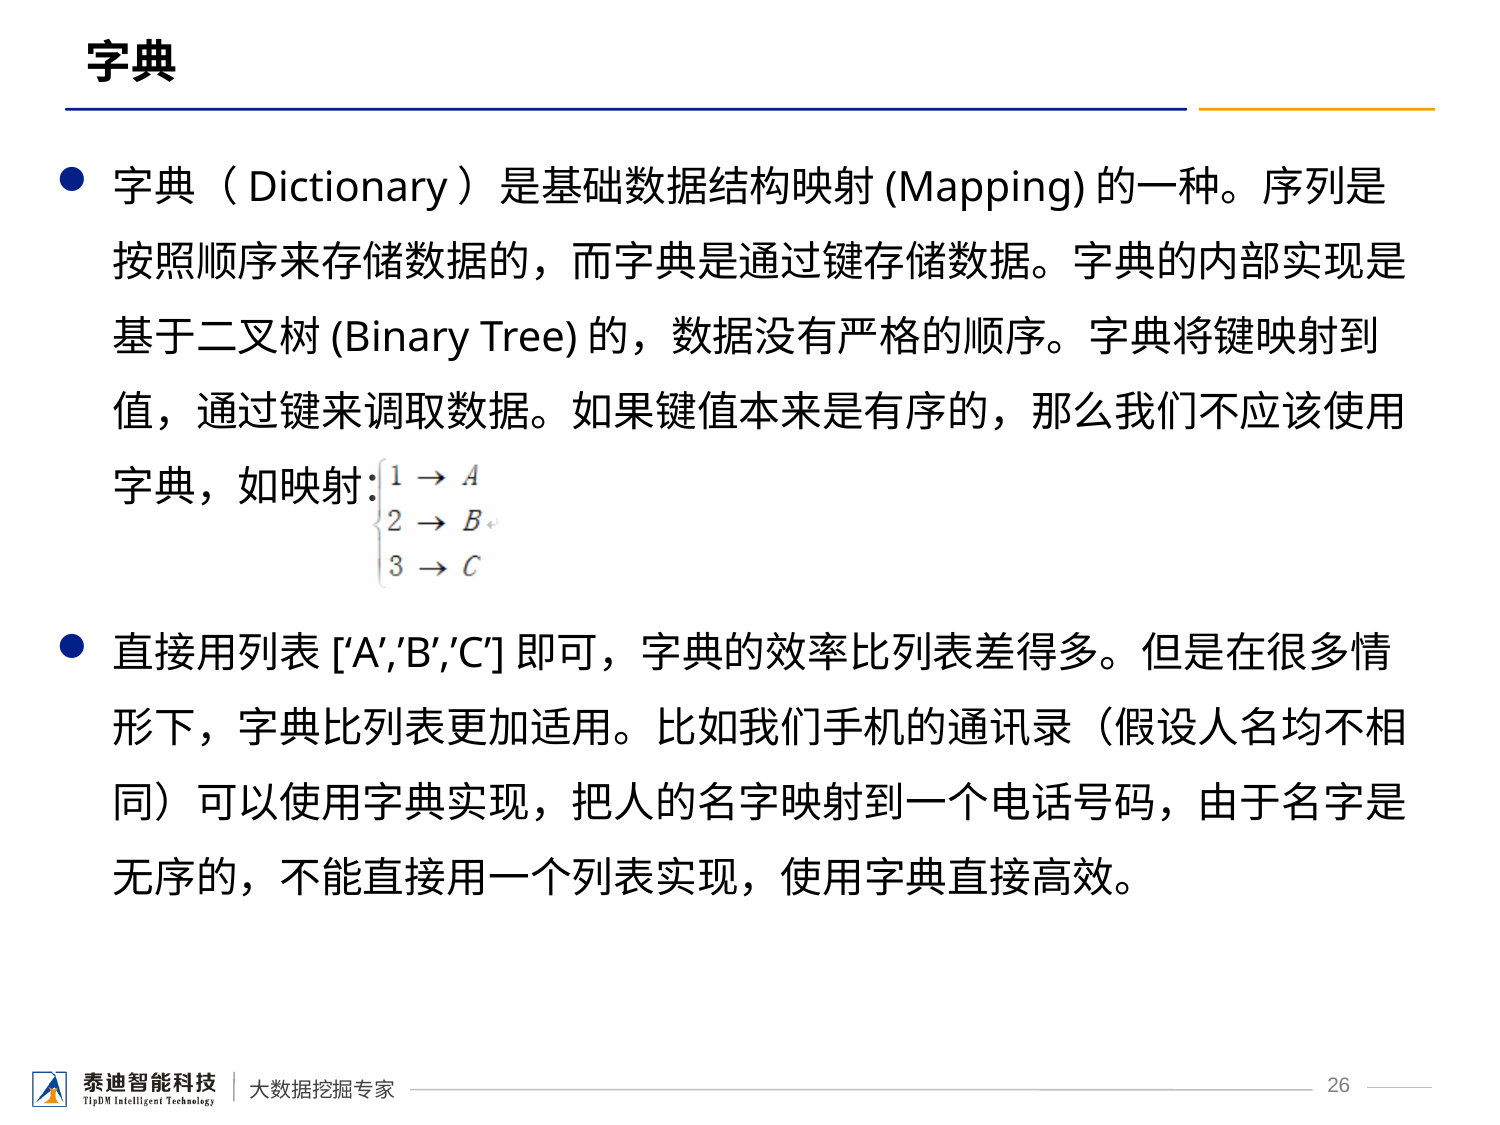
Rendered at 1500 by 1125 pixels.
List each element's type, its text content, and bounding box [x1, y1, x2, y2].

picture [29, 1062, 218, 1111]
picture [359, 444, 509, 599]
title 字典 [70, 25, 1436, 97]
list 字典（Dictionary）是基础数据结构映射(Mapping)的一种。序列是按照顺序来存储数据的，而字典是通过键存储数据。字典的内部实现是基于二叉树(Binary Tree)的，数据没有严格的顺序。字典将键映射到值，通过键来调取数据。如果键值本来是有序的，那么我们不应该使用字典，如映射： 直接用列表[‘A’,’B’,’C’]即可，字典的效率比列表差得多。但是在很多情形下，字典比列表更加适用。比如我们手机的通讯录（假设人名均不相同）可以使用字典实现，把人的名字映射到一个电话号码，由于名字是无序的，不能直接用一个列表实现，使用字典直接高效。 [41, 127, 1436, 929]
